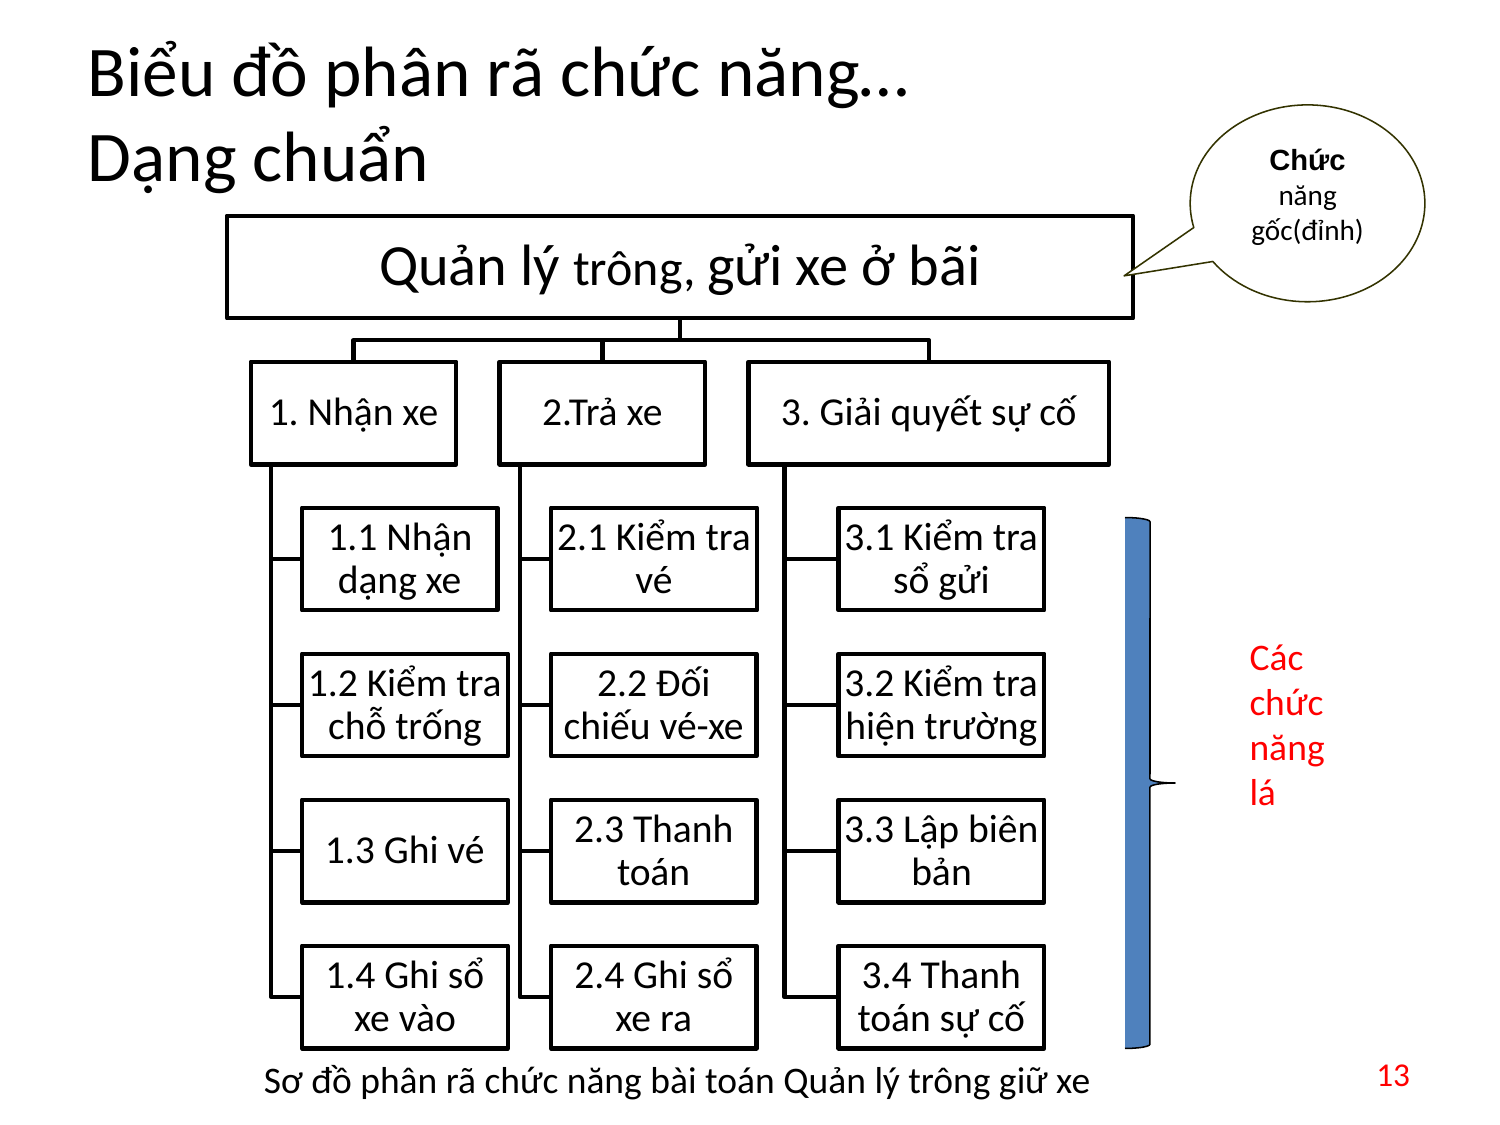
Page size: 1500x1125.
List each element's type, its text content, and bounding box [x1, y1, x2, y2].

title Biểu đồ phân rã chức năng… Dạng chuẩn [72, 16, 1425, 205]
text_box Chức năng gốc(đỉnh) [1190, 104, 1425, 290]
slide_number 13 [1216, 1042, 1425, 1103]
text_box Sơ đồ phân rã chức năng bài toán Quản lý trông giữ xe [140, 1058, 1216, 1109]
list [0, 215, 1361, 1049]
